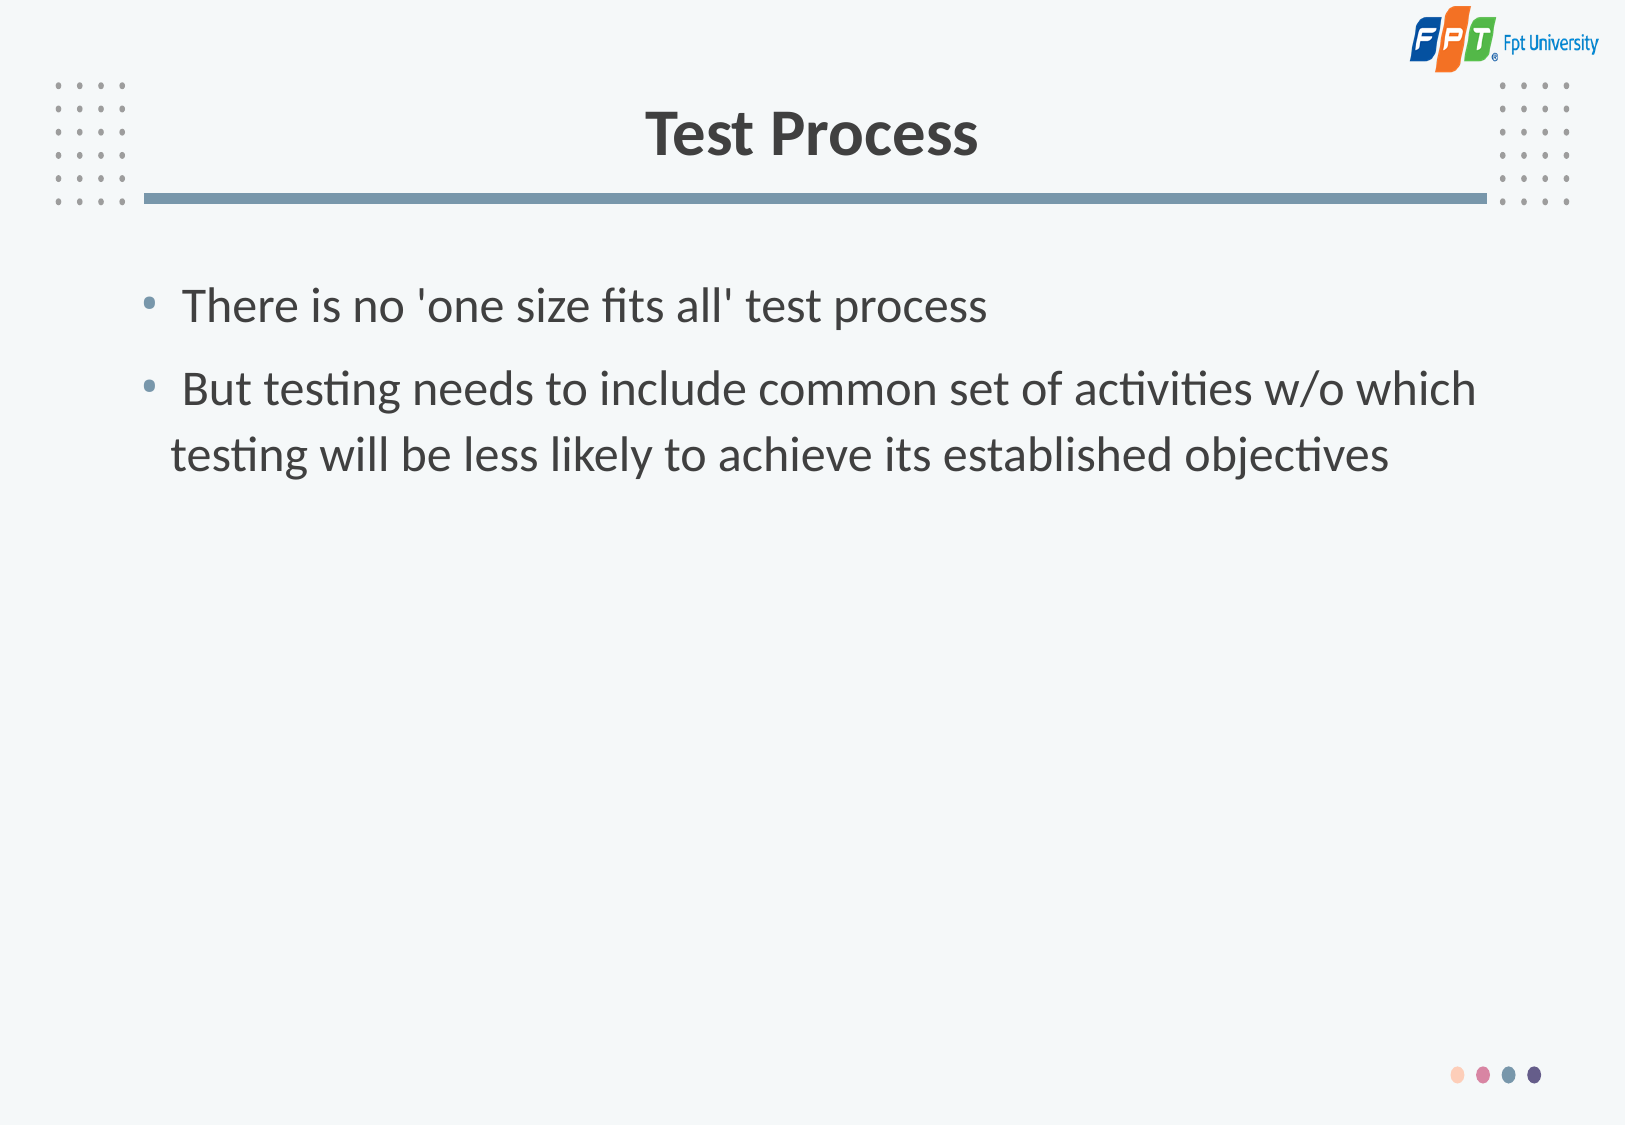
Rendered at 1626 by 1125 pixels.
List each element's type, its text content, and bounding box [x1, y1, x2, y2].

picture [1383, 6, 1624, 88]
title Test Process [111, 60, 1514, 208]
list There is no 'one size fits all' test process But testing needs to include common set of activities w/o which testing will be less likely to achieve its established objectives [125, 259, 1514, 1014]
